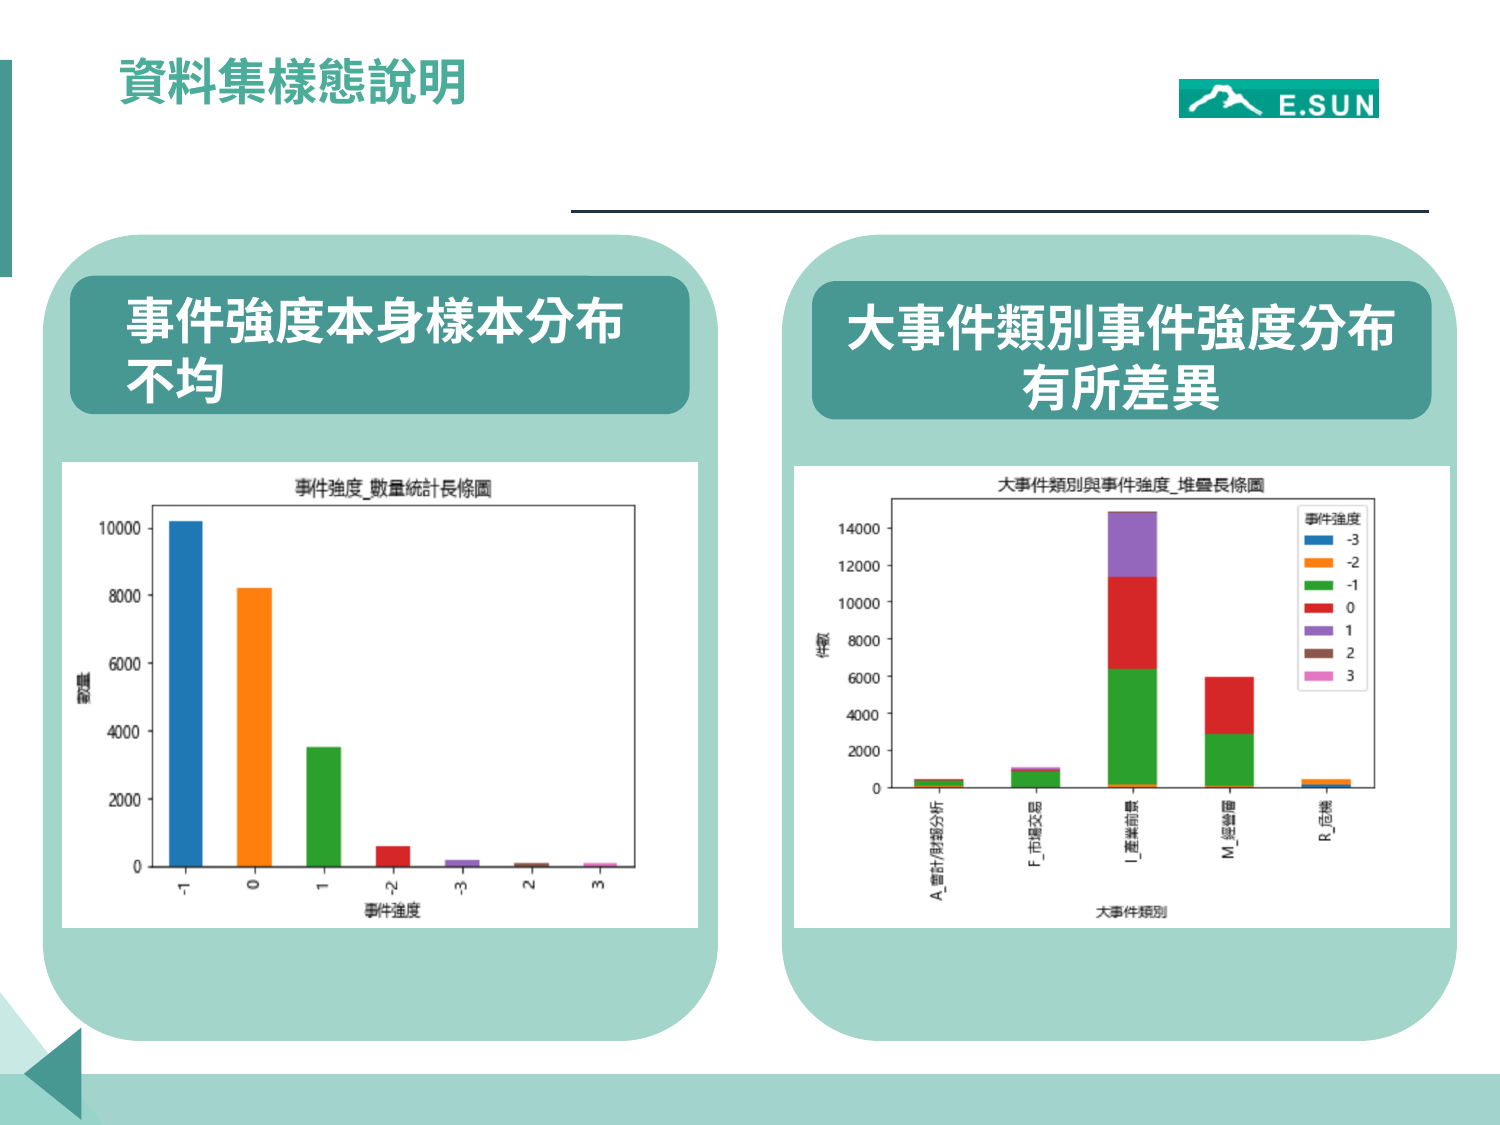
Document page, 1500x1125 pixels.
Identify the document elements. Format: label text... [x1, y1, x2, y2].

text_box 事件強度本身樣本分布不均 [110, 282, 667, 417]
title 資料集樣態說明 [103, 35, 1397, 134]
text_box [41, 233, 719, 1042]
picture [794, 466, 1450, 928]
picture [62, 462, 698, 928]
text_box [70, 275, 690, 415]
text_box 大事件類別事件強度分布有所差異 [823, 289, 1420, 424]
text_box [780, 233, 1458, 1042]
text_box [812, 281, 1432, 417]
